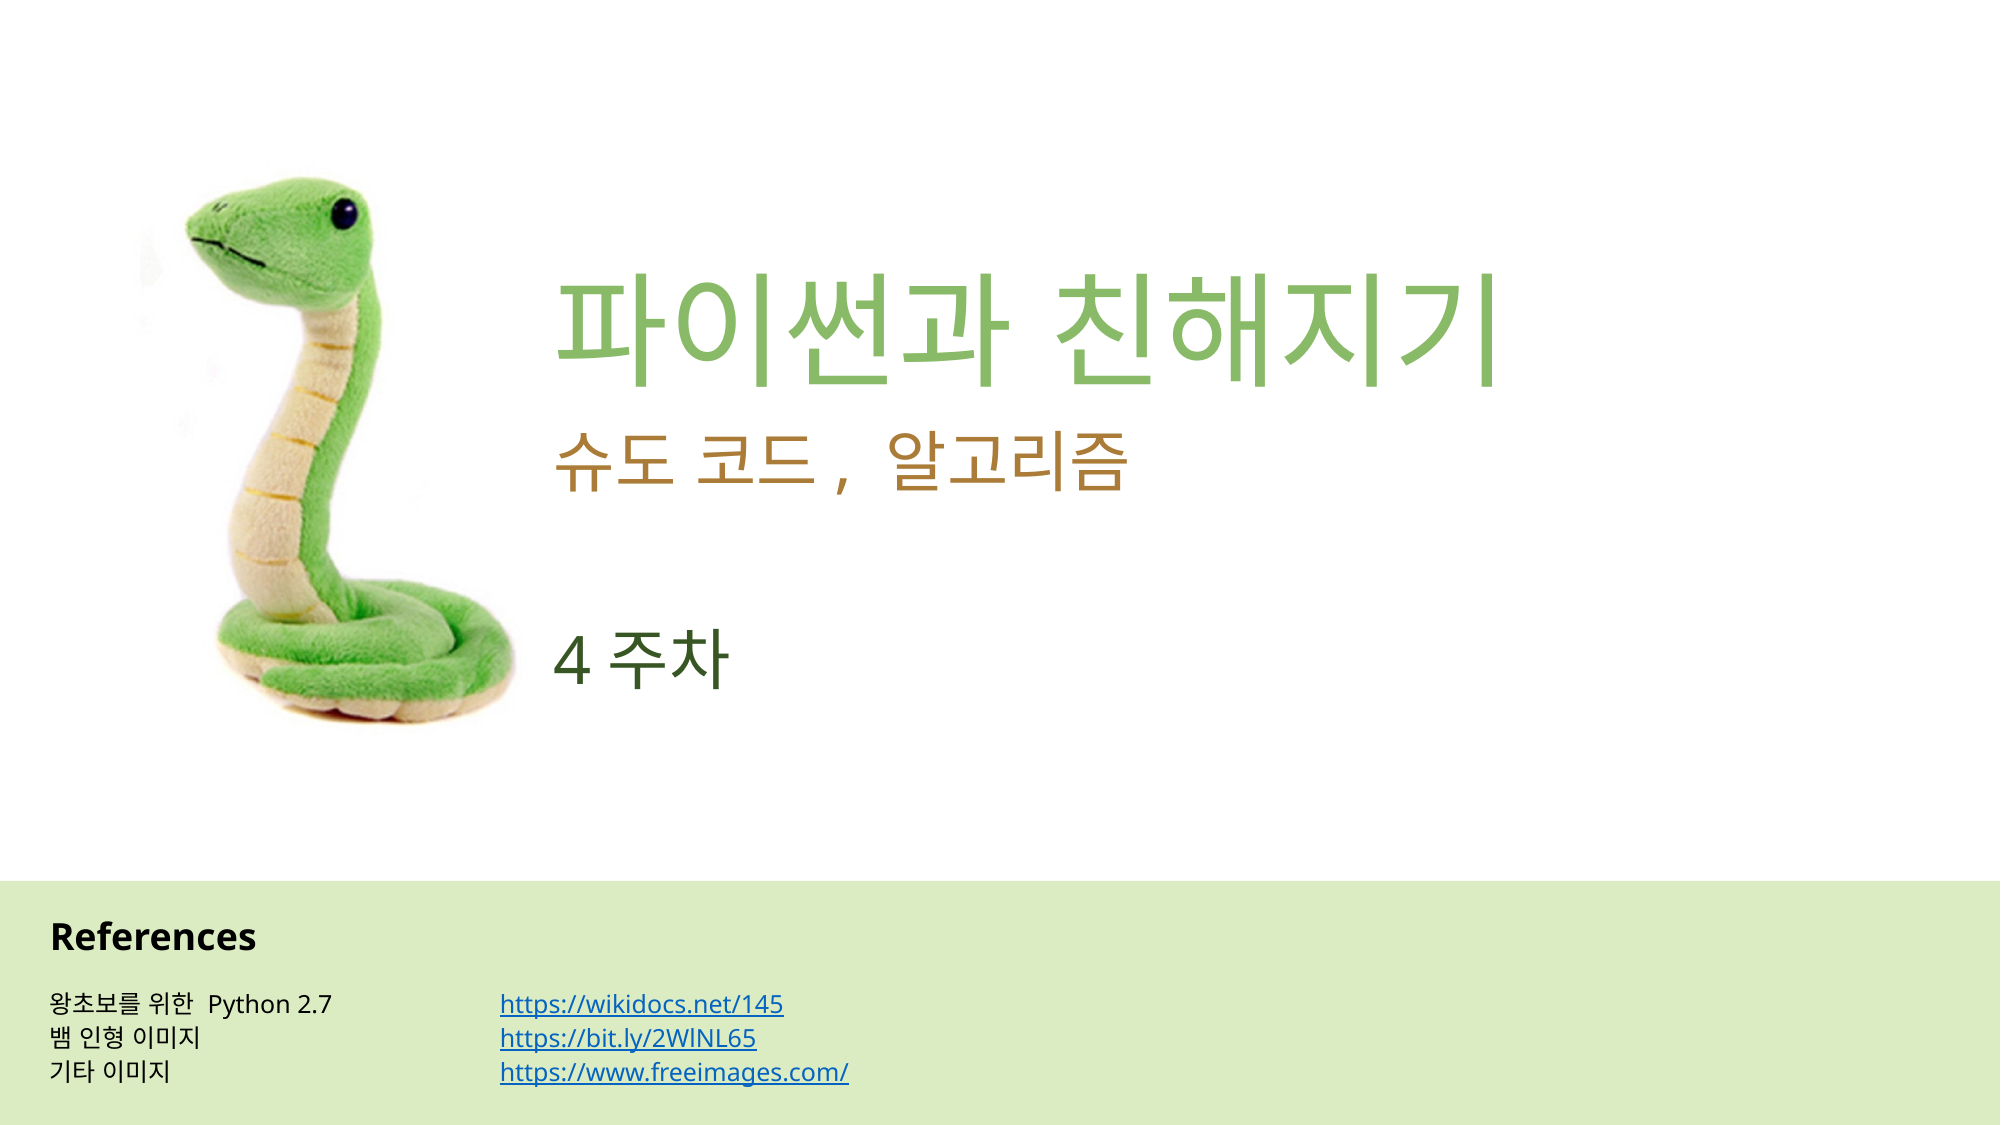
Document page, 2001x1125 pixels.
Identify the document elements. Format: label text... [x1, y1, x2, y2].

text_box 슈도 코드, 알고리즘 [654, 411, 1770, 507]
text_box References 왕초보를 위한 Python 2.7 https://wikidocs.net/145 뱀 인형 이미지 https://bit.ly/2WlNL65 기타 이미지 https://www.freeimages.com/ [35, 905, 2000, 1125]
text_box 파이썬과 친해지기 [654, 245, 1886, 411]
text_box 4주차 [654, 610, 1081, 706]
text_box [0, 880, 2000, 1125]
picture [34, 142, 654, 762]
